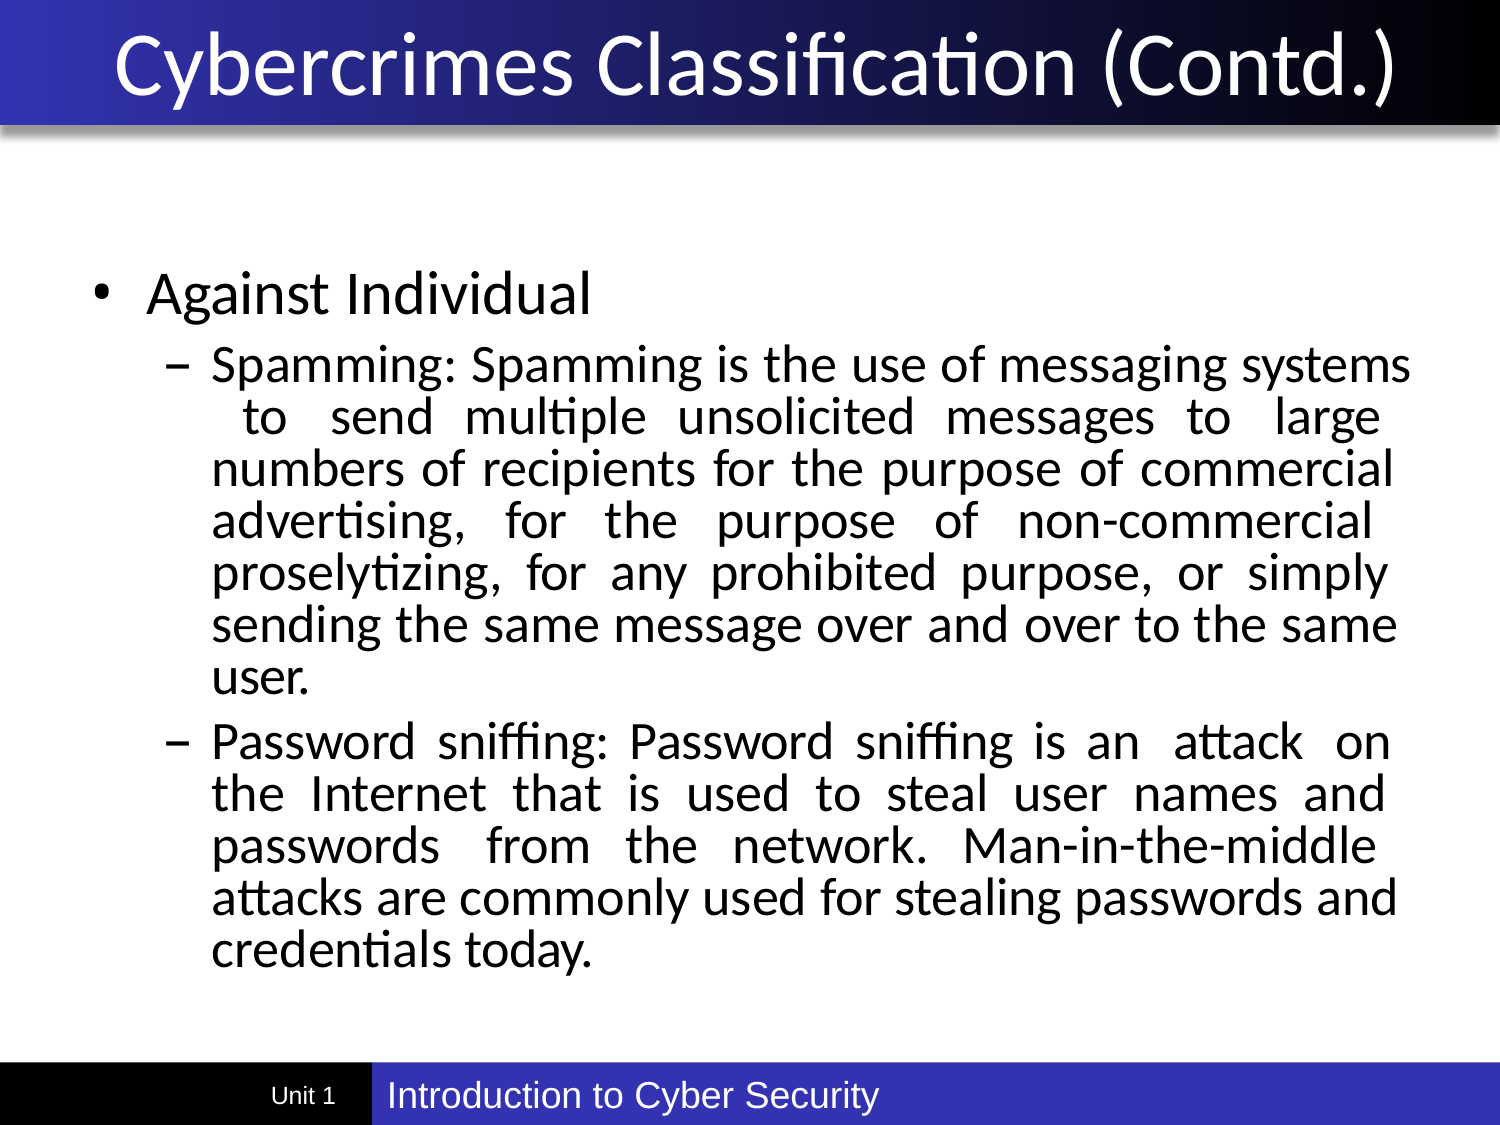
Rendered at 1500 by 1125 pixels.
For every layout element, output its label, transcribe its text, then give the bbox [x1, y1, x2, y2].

title Cybercrimes Classification (Contd.) [112, 0, 1409, 153]
text_box Against Individual Spamming: Spamming is the use of messaging systems to send multiple unsolicited messages to large numbers of recipients for the purpose of commercial advertising, for the purpose of non-commercial proselytizing, for any prohibited purpose, or simply sending the same message over and over to the same user. Password sniffing: Password sniffing is an attack on the Internet that is used to steal user names and passwords from the network. Man-in-the-middle attacks are commonly used for stealing passwords and credentials today. [87, 250, 1413, 978]
